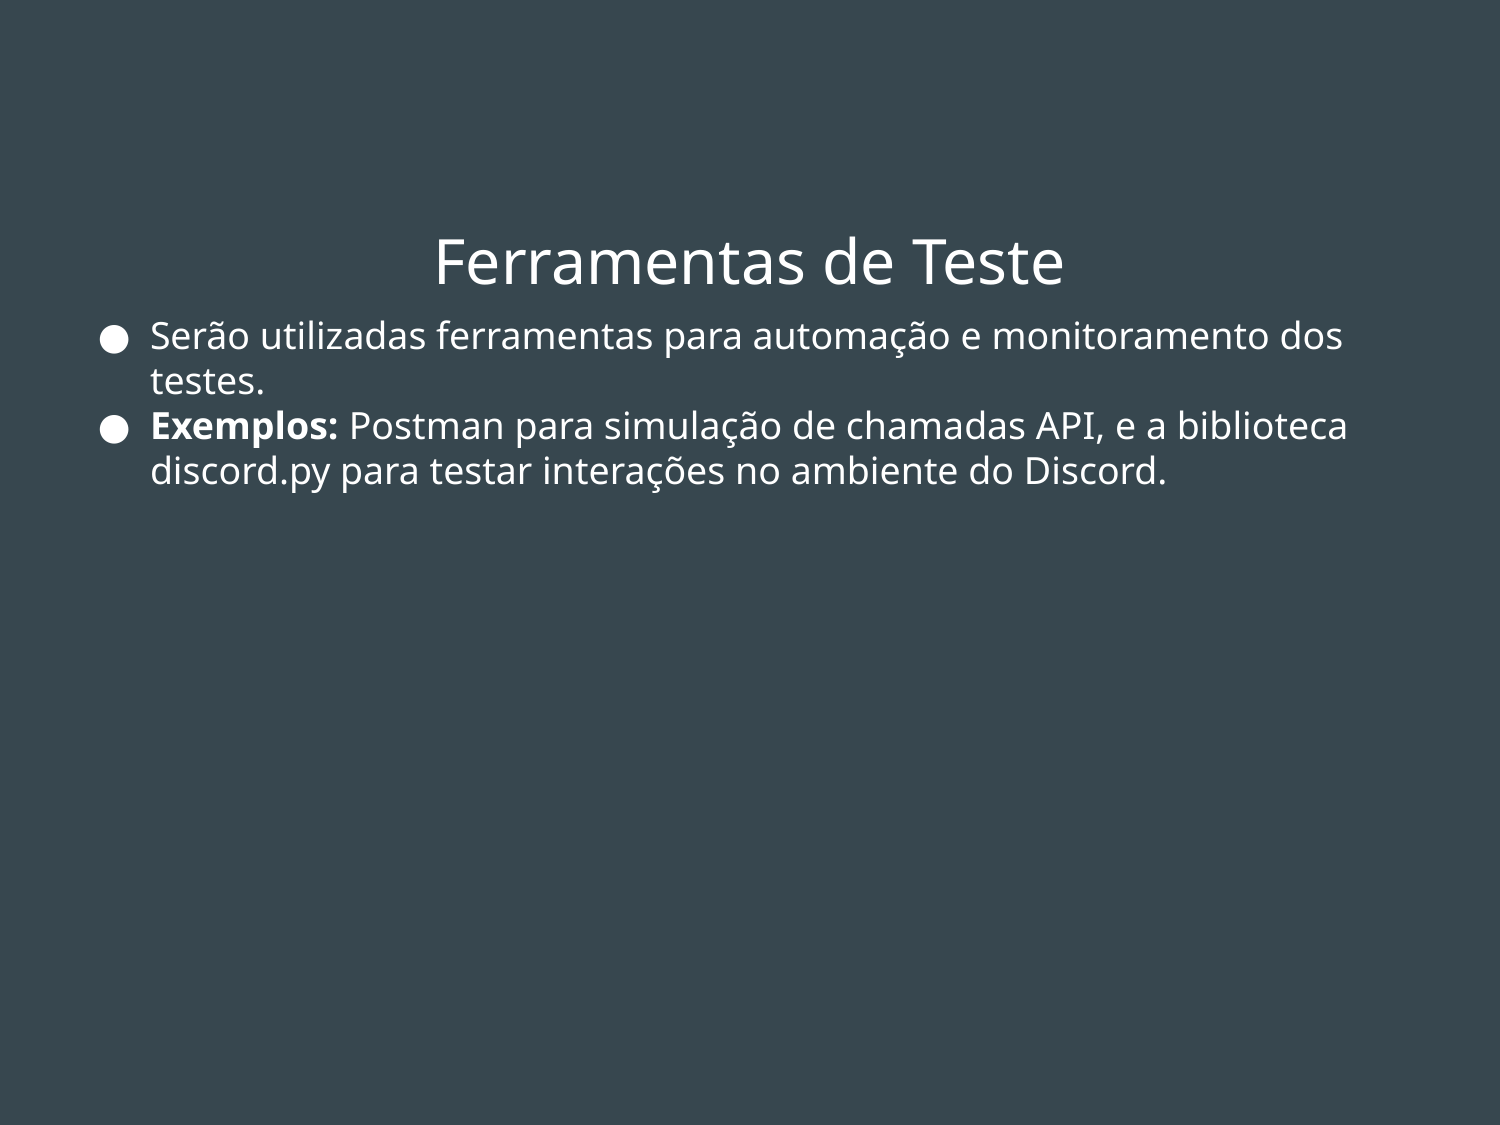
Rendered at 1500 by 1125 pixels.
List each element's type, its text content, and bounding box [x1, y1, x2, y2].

list Serão utilizadas ferramentas para automação e monitoramento dos testes. Exemplos: Postman para simulação de chamadas API, e a biblioteca discord.py para testar interações no ambiente do Discord. [75, 312, 1425, 911]
title Ferramentas de Teste [112, 220, 1388, 300]
